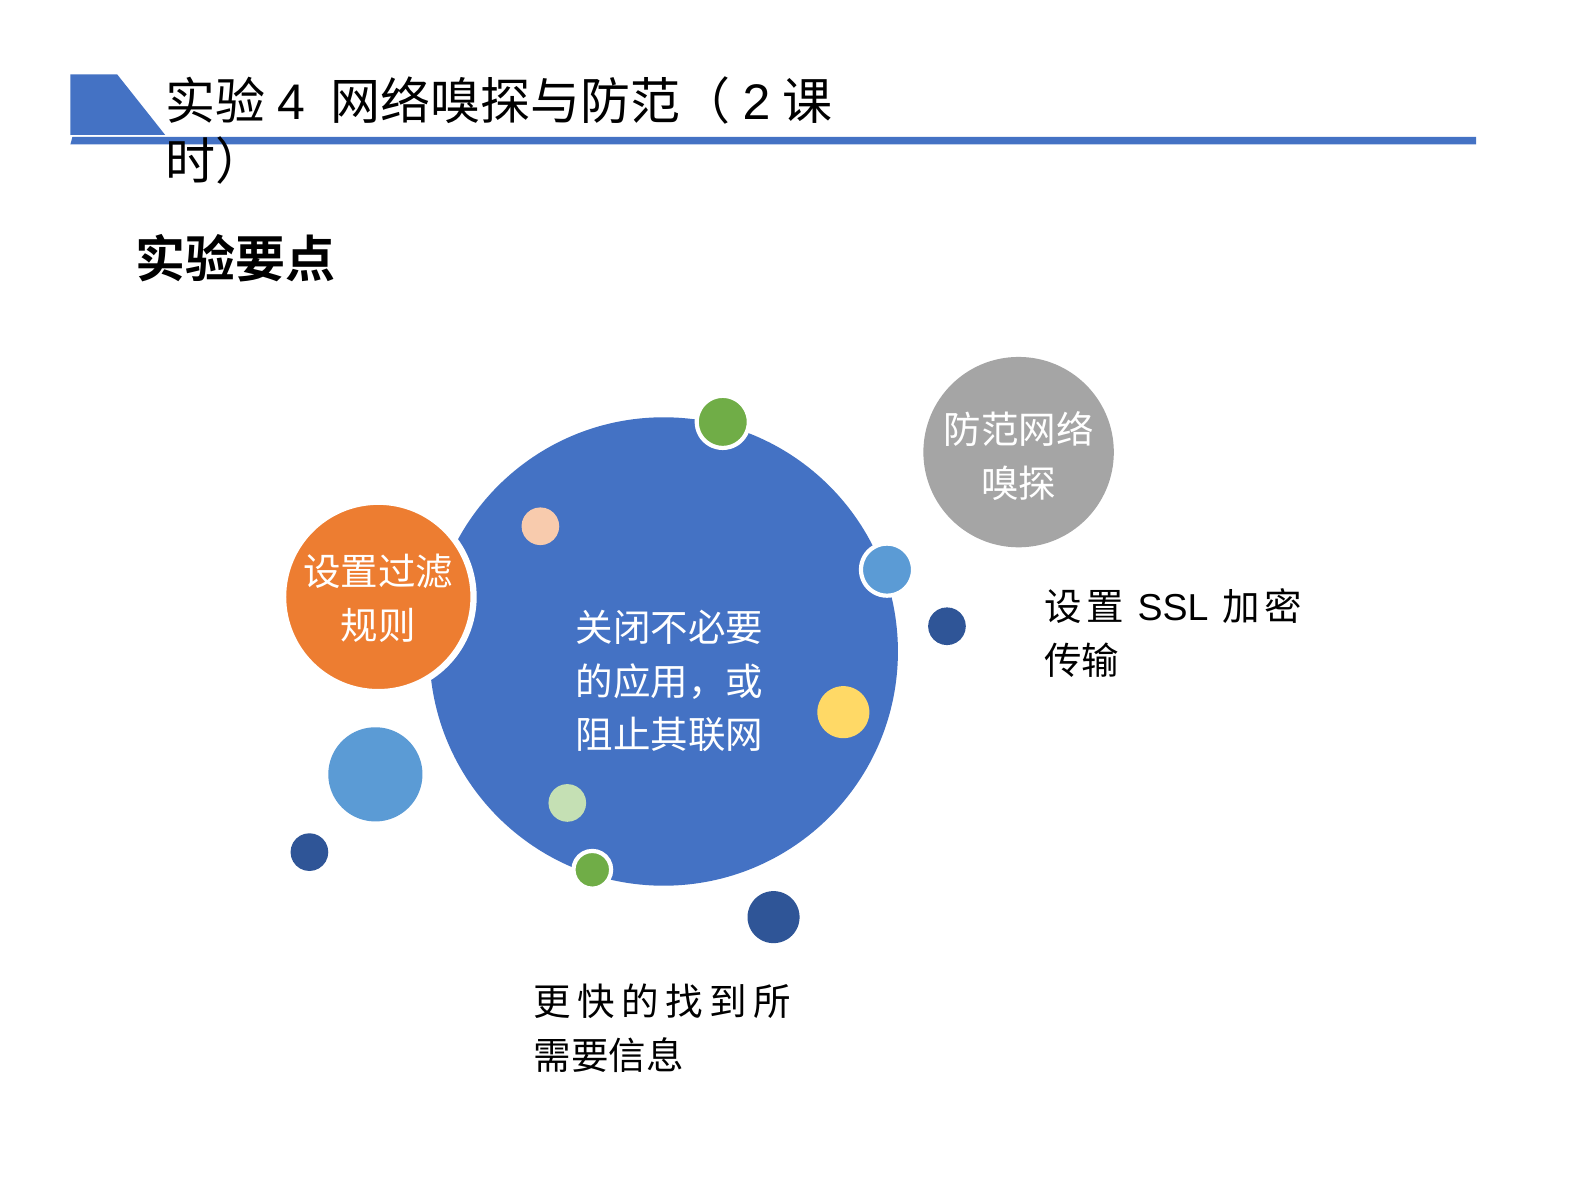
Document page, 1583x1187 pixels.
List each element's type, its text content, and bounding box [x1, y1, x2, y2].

text_box 设置SSL加密传输 [1114, 574, 1302, 682]
text_box 更快的找到所需要信息 [533, 969, 791, 1078]
text_box 实验4 网络嗅探与防范（2课时） [165, 69, 886, 190]
text_box [70, 136, 165, 145]
text_box [70, 74, 165, 135]
text_box [886, 136, 1477, 145]
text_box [283, 356, 1114, 944]
text_box 实验要点 [120, 175, 351, 295]
